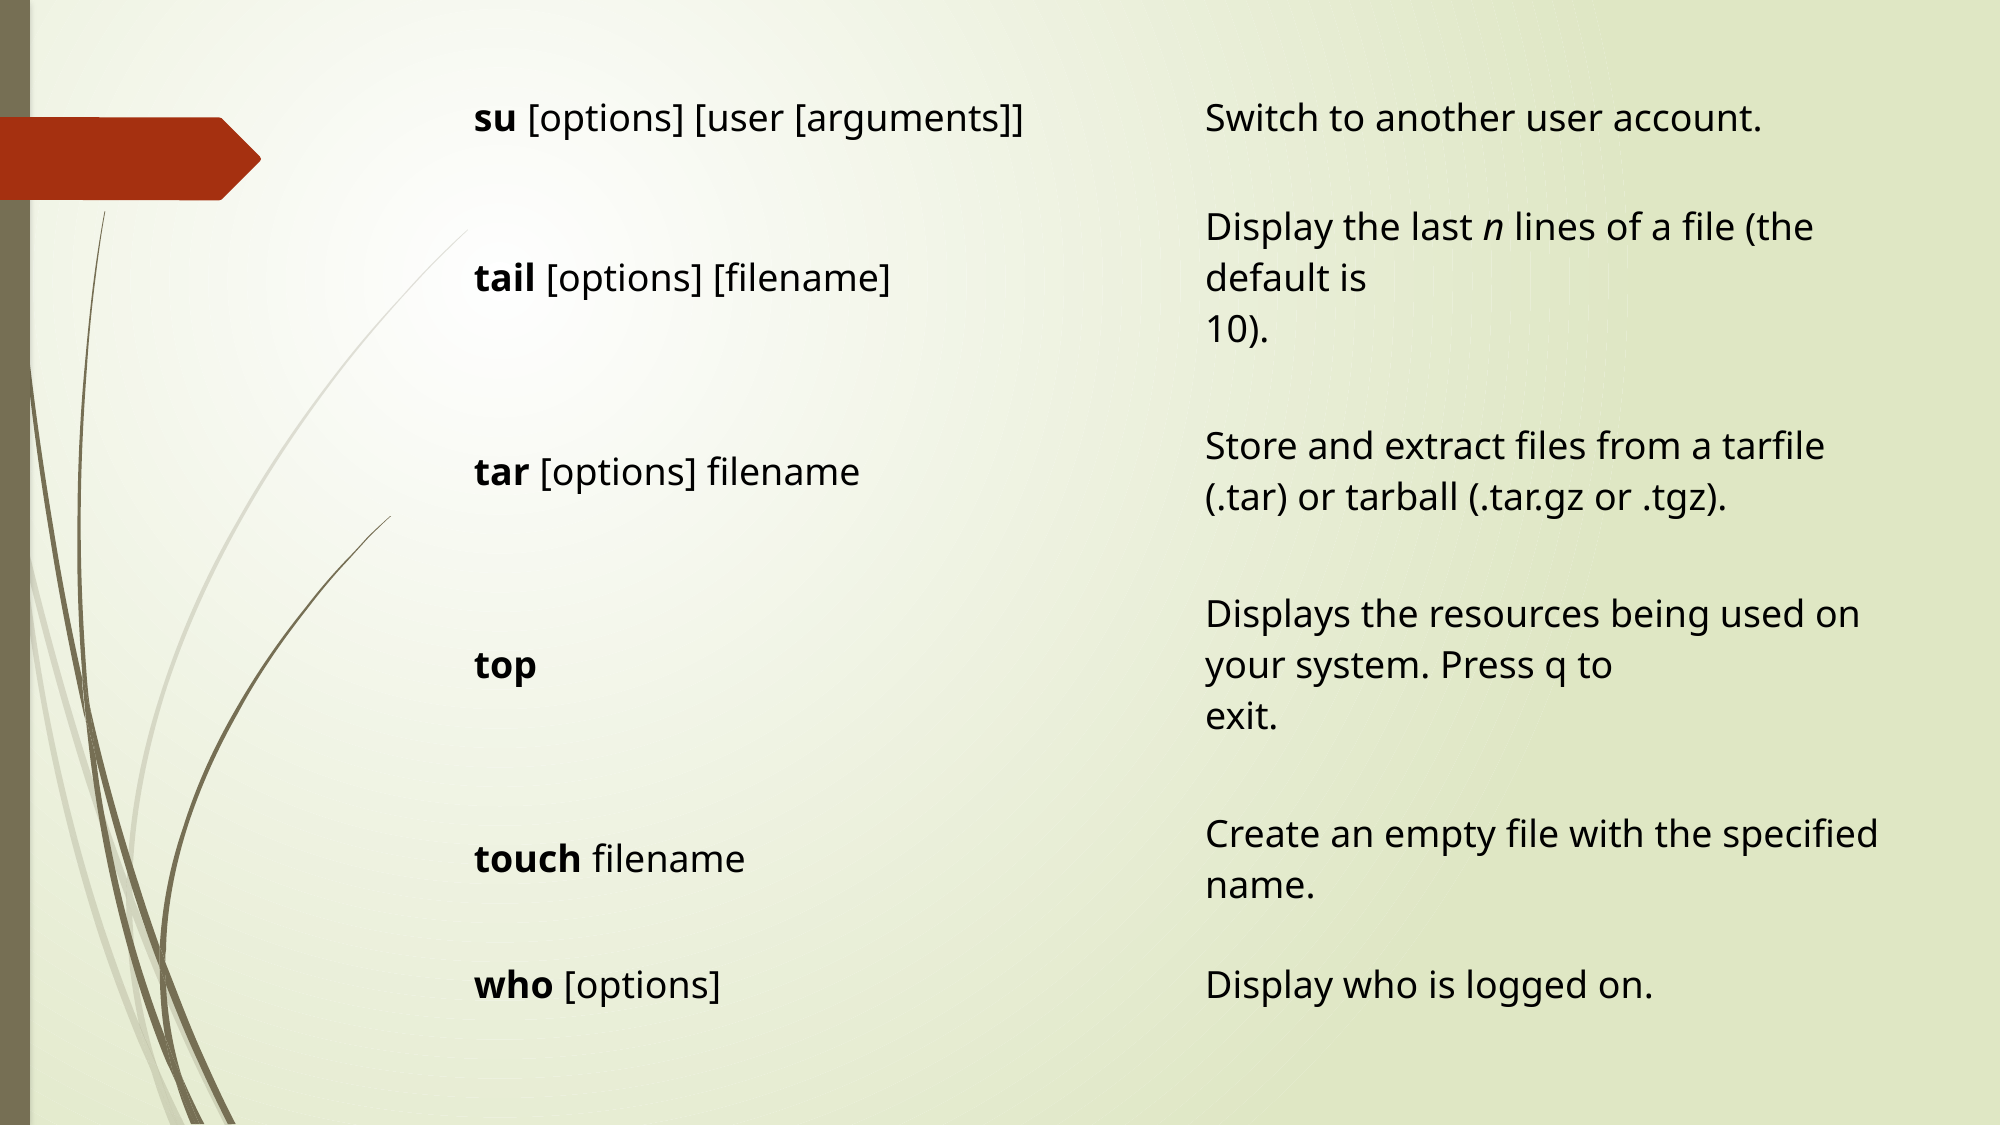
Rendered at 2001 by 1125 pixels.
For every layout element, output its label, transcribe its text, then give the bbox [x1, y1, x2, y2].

table_cell Create an empty file with the specified name. [1190, 779, 1921, 938]
table_cell touch filename [459, 779, 1190, 938]
table_header su [options] [user [arguments]] [459, 71, 1190, 163]
table_cell tar [options] filename [459, 391, 1190, 550]
table_cell Display the last n lines of a file (the default is 10). [1190, 163, 1921, 391]
table_cell tail [options] [filename] [459, 163, 1190, 391]
table_cell Store and extract files from a tarfile (.tar) or tarball (.tar.gz or .tgz). [1190, 391, 1921, 550]
table_cell Display who is logged on. [1190, 938, 1921, 1029]
table_cell who [options] [459, 938, 1190, 1029]
table_cell Displays the resources being used on your system. Press q to exit. [1190, 550, 1921, 779]
table_cell top [459, 550, 1190, 779]
table_header Switch to another user account. [1190, 71, 1921, 163]
